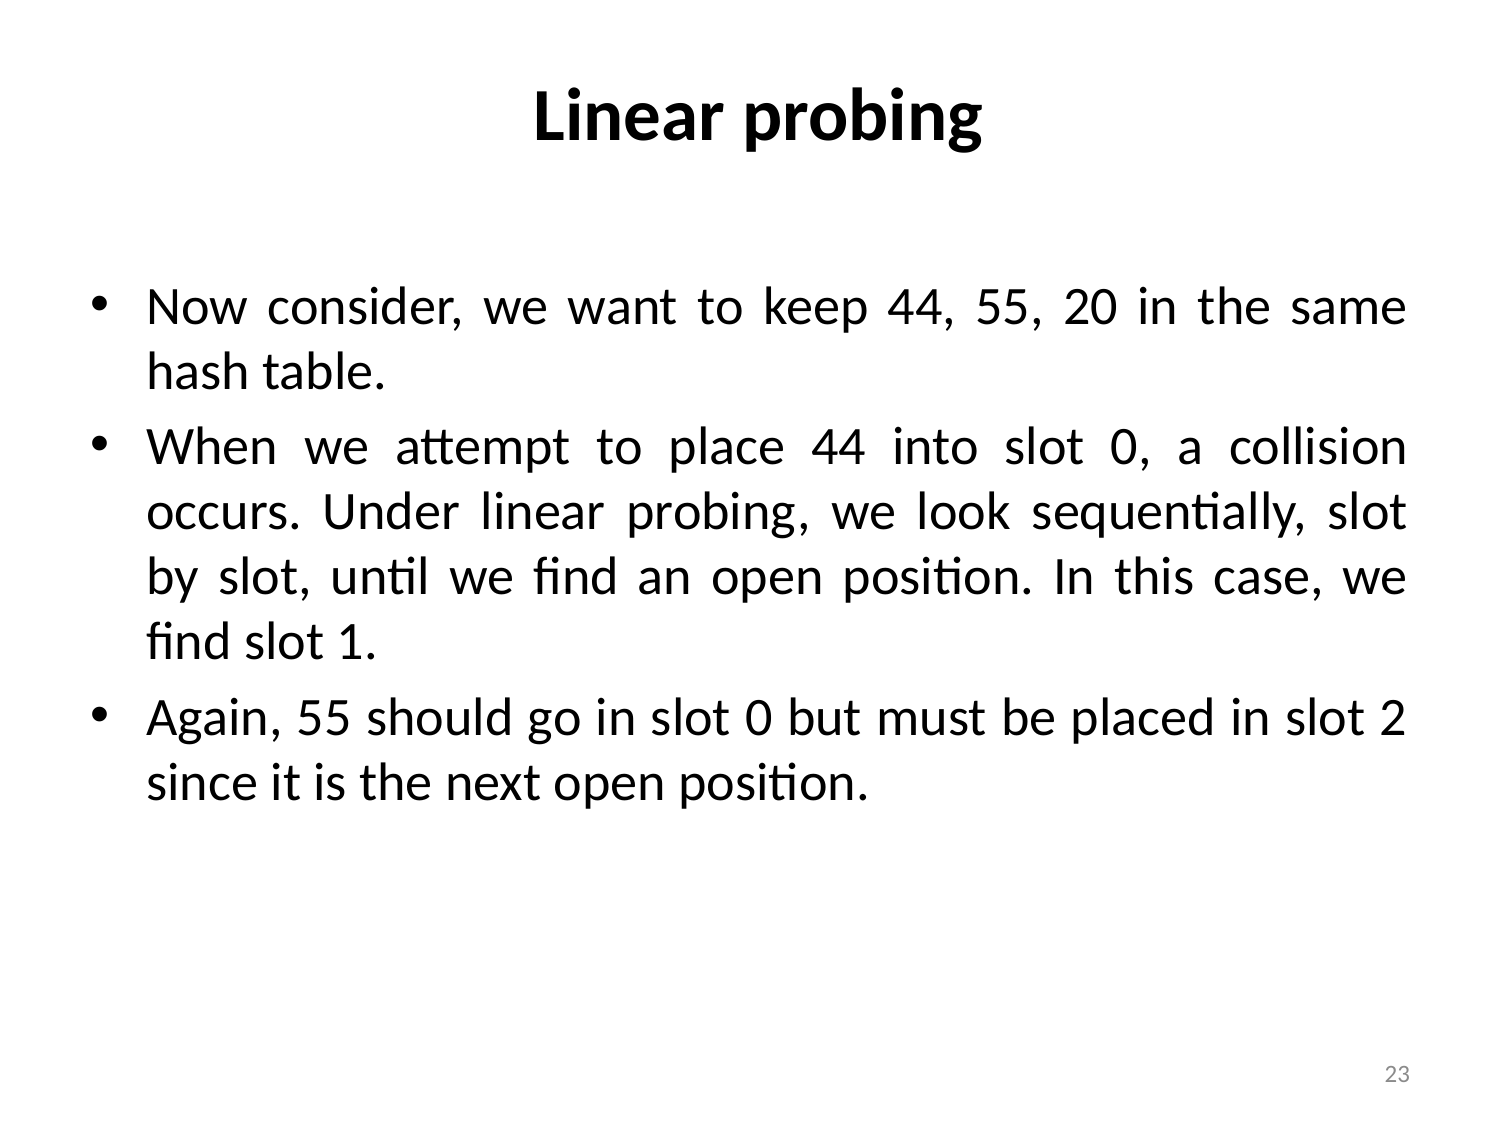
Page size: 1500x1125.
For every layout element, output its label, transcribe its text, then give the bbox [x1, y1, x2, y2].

list Now consider, we want to keep 44, 55, 20 in the same hash table. When we attempt to place 44 into slot 0, a collision occurs. Under linear probing, we look sequentially, slot by slot, until we find an open position. In this case, we find slot 1. Again, 55 should go in slot 0 but must be placed in slot 2 since it is the next open position. [75, 262, 1425, 1005]
title Linear probing [75, 45, 1425, 175]
slide_number 23 [1074, 1042, 1425, 1103]
